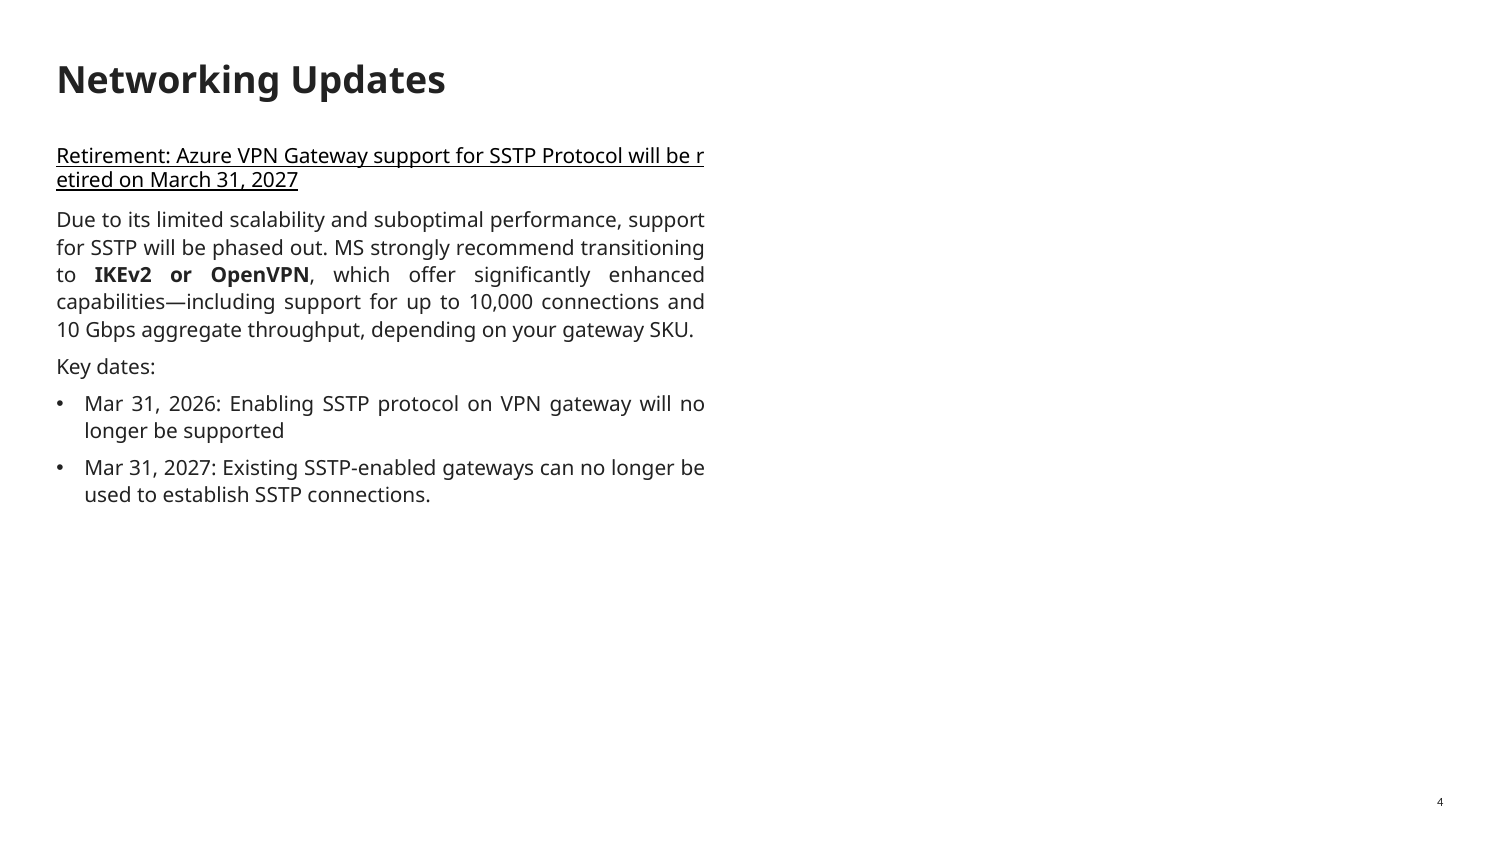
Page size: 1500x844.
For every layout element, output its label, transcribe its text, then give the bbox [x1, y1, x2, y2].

title Networking Updates [56, 56, 1444, 113]
list Retirement: Azure VPN Gateway support for SSTP Protocol will be retired on March 31, 2027 Due to its limited scalability and suboptimal performance, support for SSTP will be phased out. MS strongly recommend transitioning to IKEv2 or OpenVPN, which offer significantly enhanced capabilities—including support for up to 10,000 connections and 10 Gbps aggregate throughput, depending on your gateway SKU. Key dates: Mar 31, 2026: Enabling SSTP protocol on VPN gateway will no longer be supported Mar 31, 2027: Existing SSTP-enabled gateways can no longer be used to establish SSTP connections. [56, 140, 706, 760]
